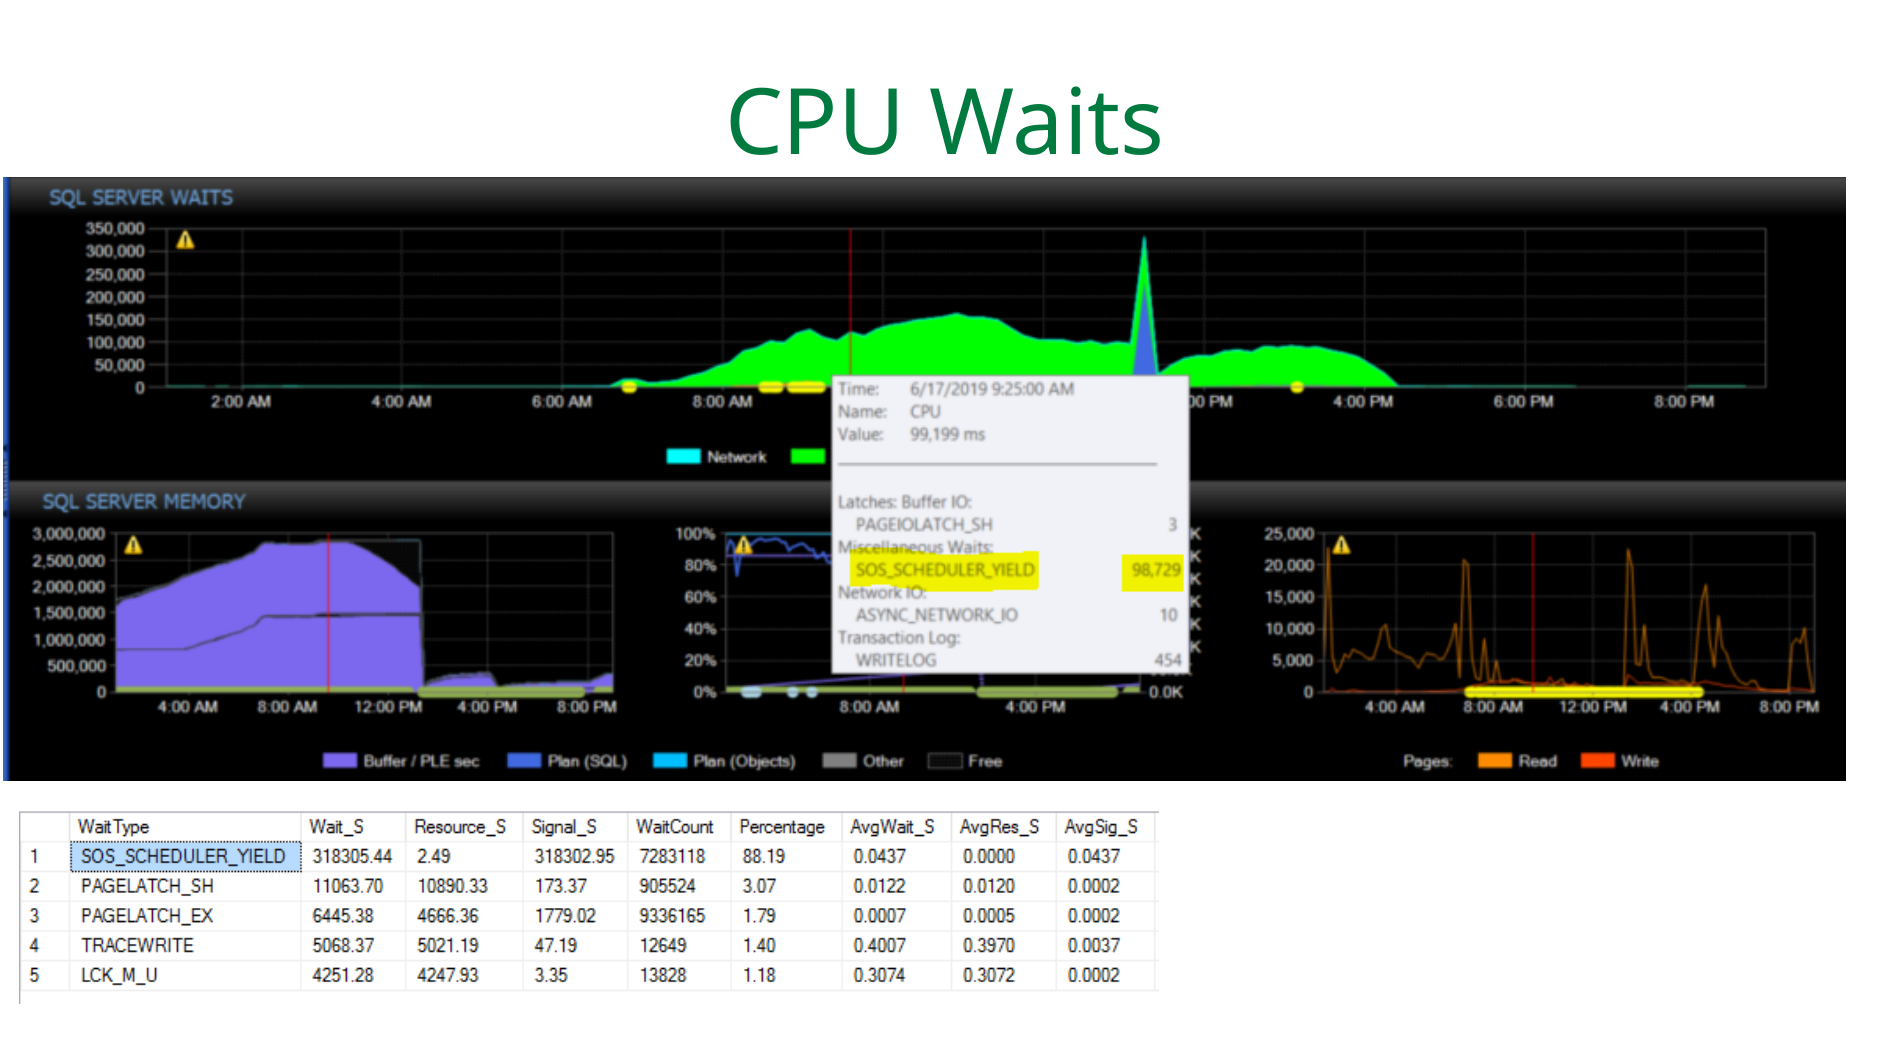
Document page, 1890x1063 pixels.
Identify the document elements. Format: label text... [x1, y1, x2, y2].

picture [19, 810, 1160, 1005]
title CPU Waits [59, 59, 1831, 176]
picture [2, 176, 1846, 781]
